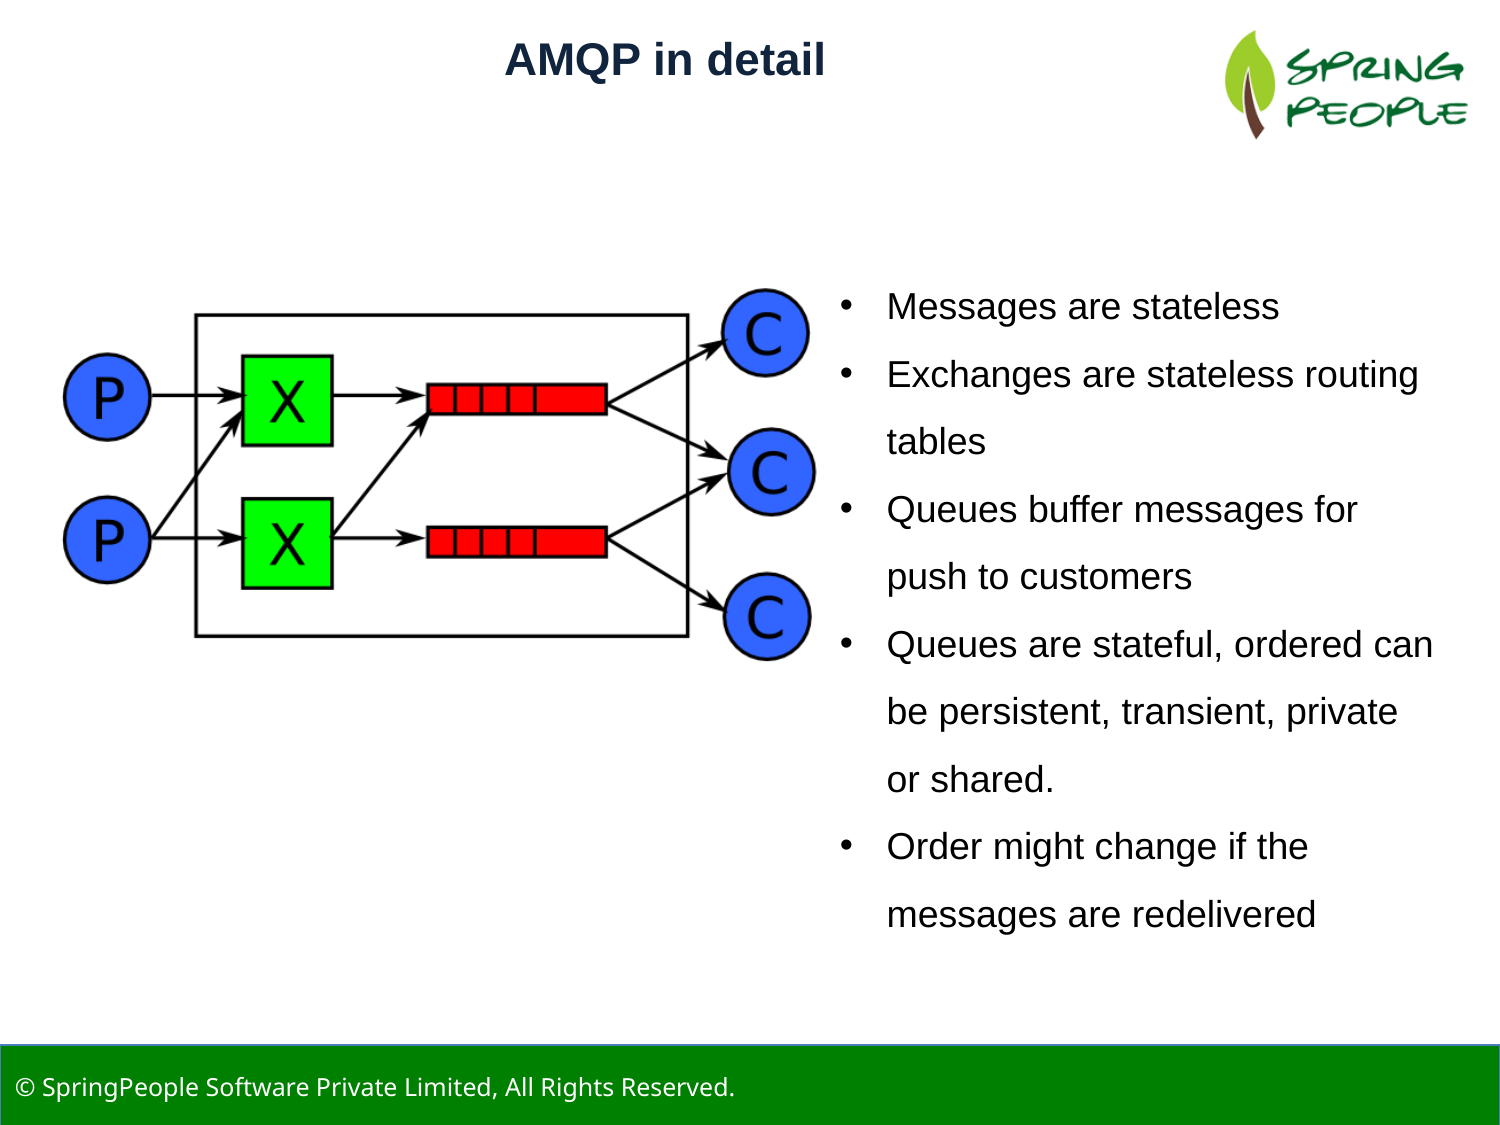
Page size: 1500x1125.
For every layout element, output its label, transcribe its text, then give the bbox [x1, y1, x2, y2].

text_box AMQP in detail [147, 22, 1184, 93]
text_box Messages are stateless Exchanges are stateless routing tables Queues buffer messages for push to customers Queues are stateful, ordered can be persistent, transient, private or shared. Order might change if the messages are redelivered [824, 252, 1453, 943]
picture [0, 201, 913, 887]
picture [1216, 30, 1468, 140]
